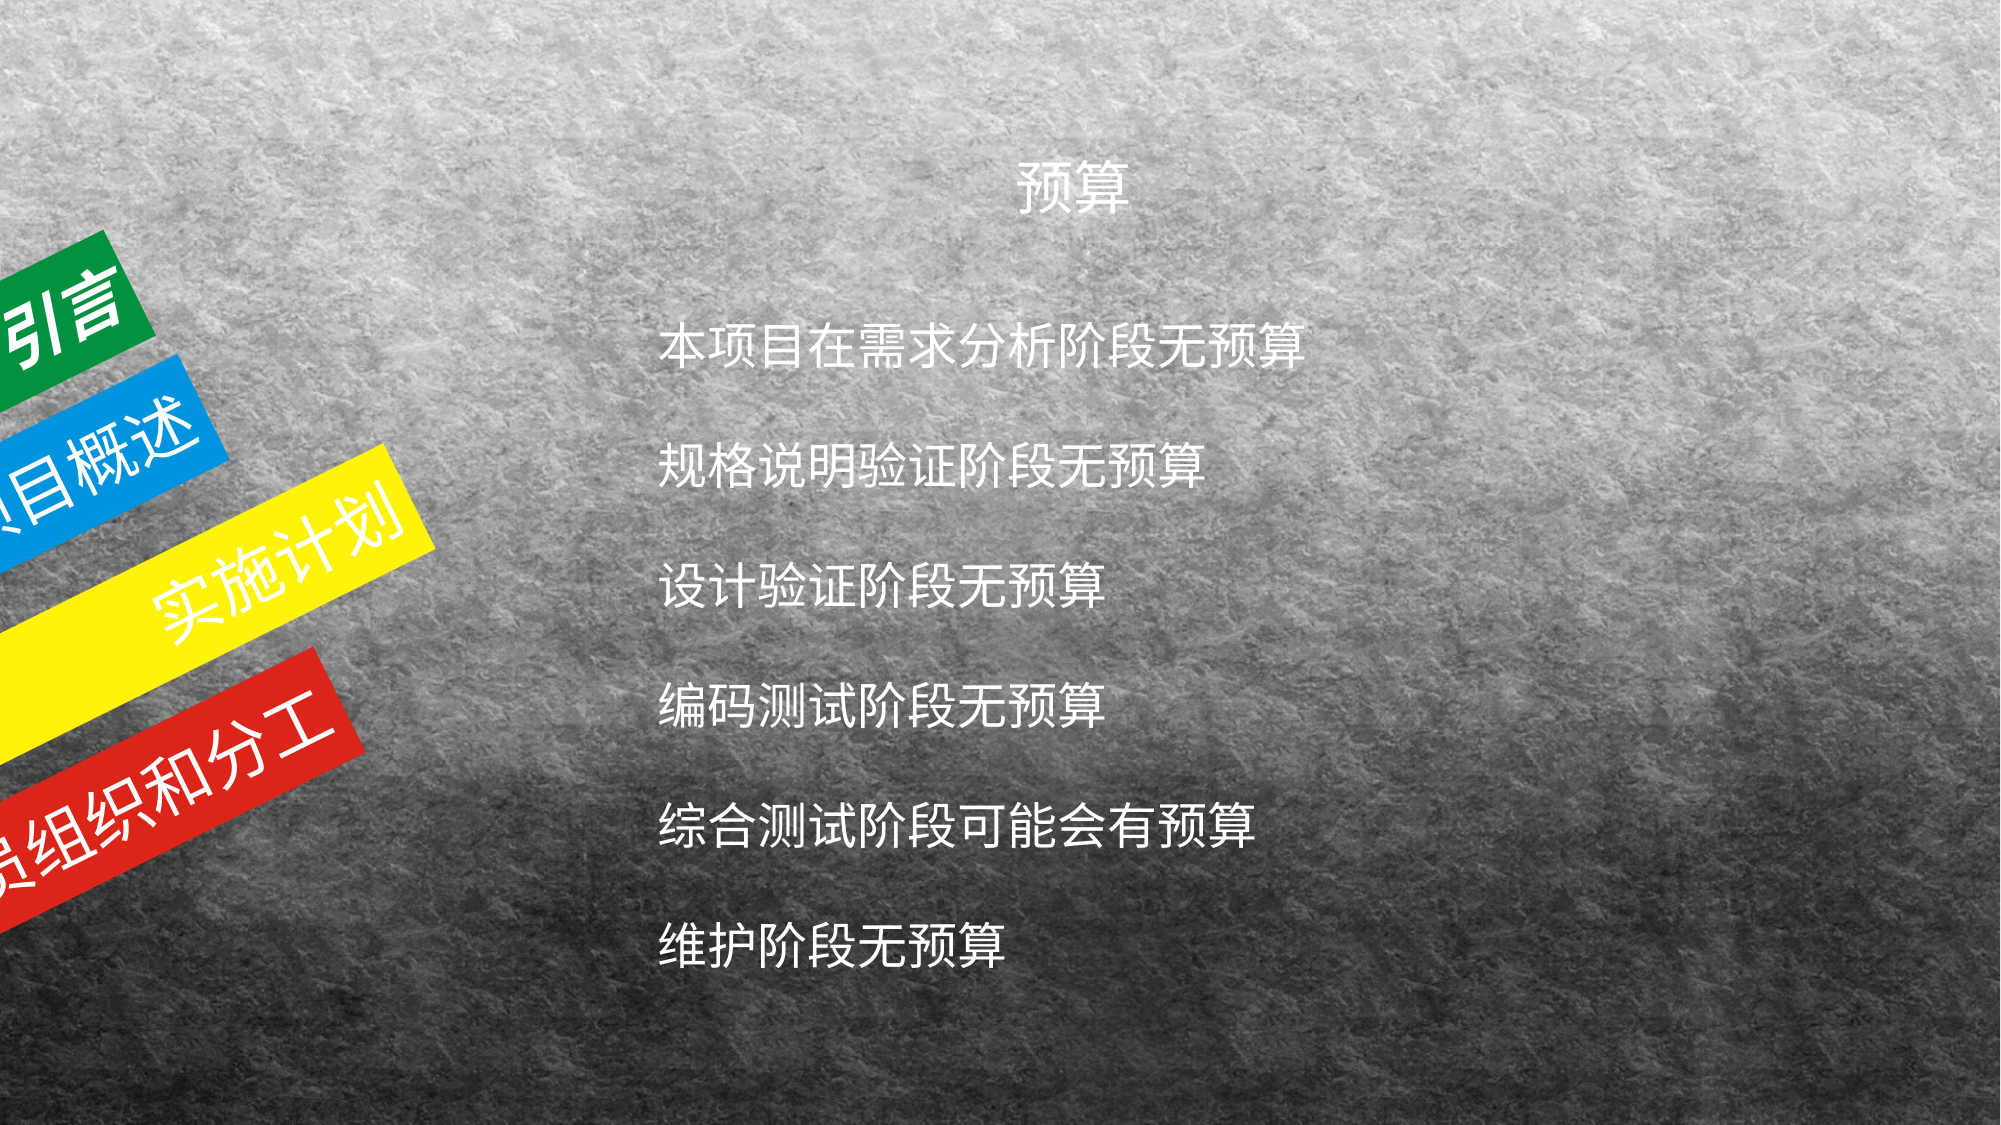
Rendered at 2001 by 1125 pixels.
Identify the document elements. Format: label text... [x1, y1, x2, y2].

text_box 引言 [0, 229, 156, 413]
text_box 实施计划 [0, 443, 436, 766]
text_box 项目概述 [0, 354, 231, 575]
text_box 本项目在需求分析阶段无预算 规格说明验证阶段无预算 设计验证阶段无预算 编码测试阶段无预算 综合测试阶段可能会有预算 维护阶段无预算 [642, 306, 1425, 982]
picture [0, 0, 2001, 1125]
text_box 人员组织和分工 [0, 646, 366, 934]
text_box 预算 [435, 143, 1713, 229]
